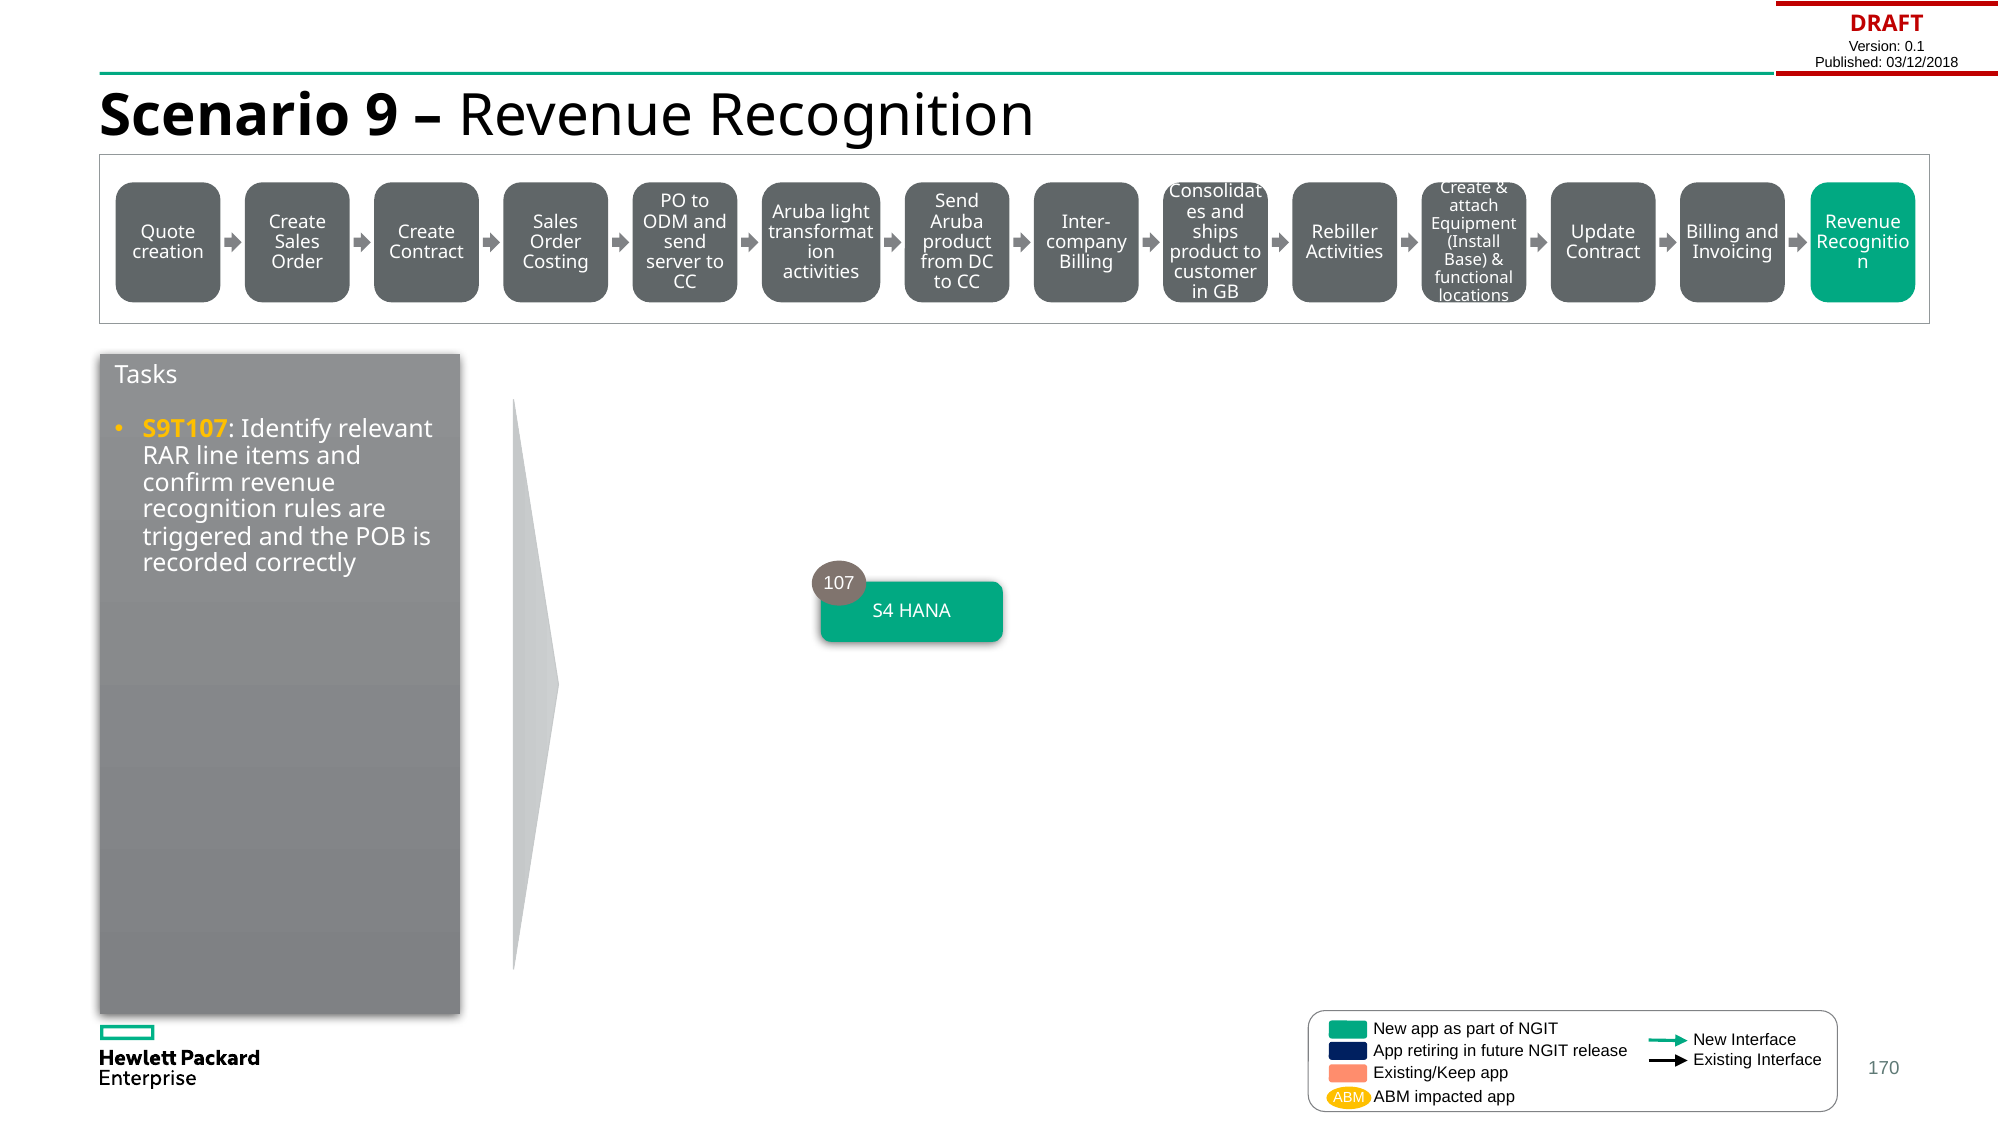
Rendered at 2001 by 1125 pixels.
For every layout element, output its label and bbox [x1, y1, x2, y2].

slide_number [1844, 1039, 1900, 1078]
title [99, 85, 1921, 154]
text_box [1308, 1010, 1844, 1112]
text_box [810, 559, 868, 605]
text_box [99, 354, 460, 1015]
text_box [512, 399, 560, 970]
table_header [1776, 6, 1998, 71]
text_box [99, 154, 1930, 324]
